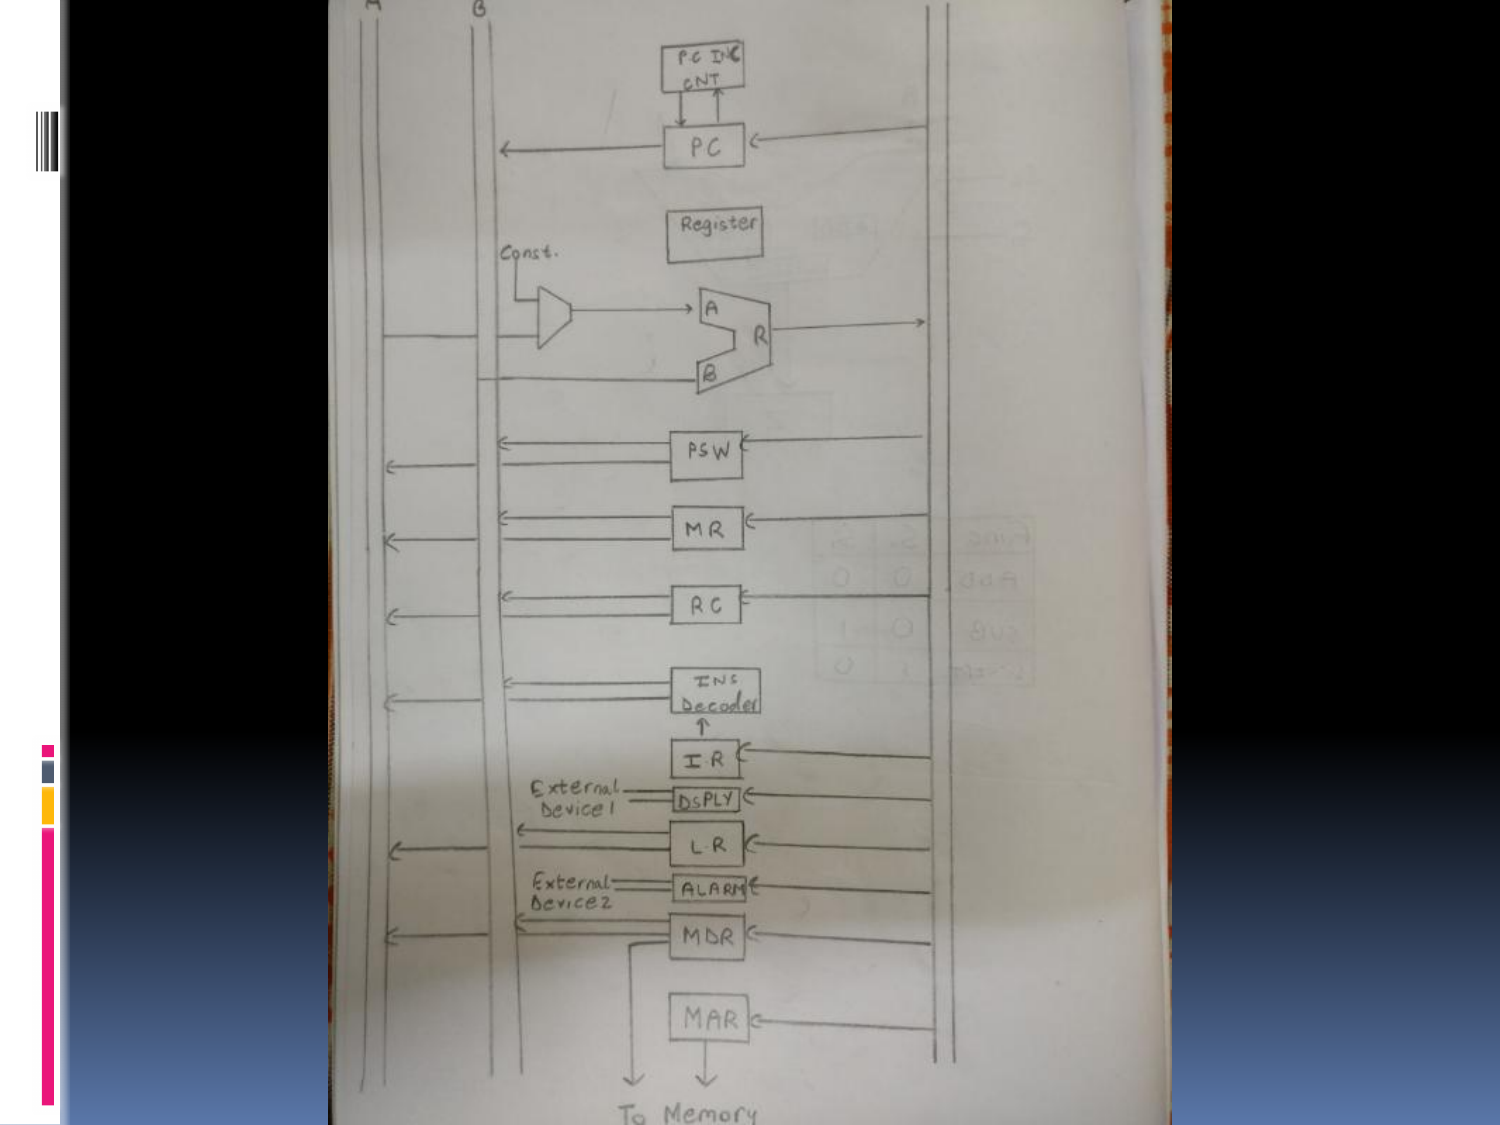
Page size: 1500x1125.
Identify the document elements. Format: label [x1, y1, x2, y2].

picture [327, 0, 1173, 1125]
